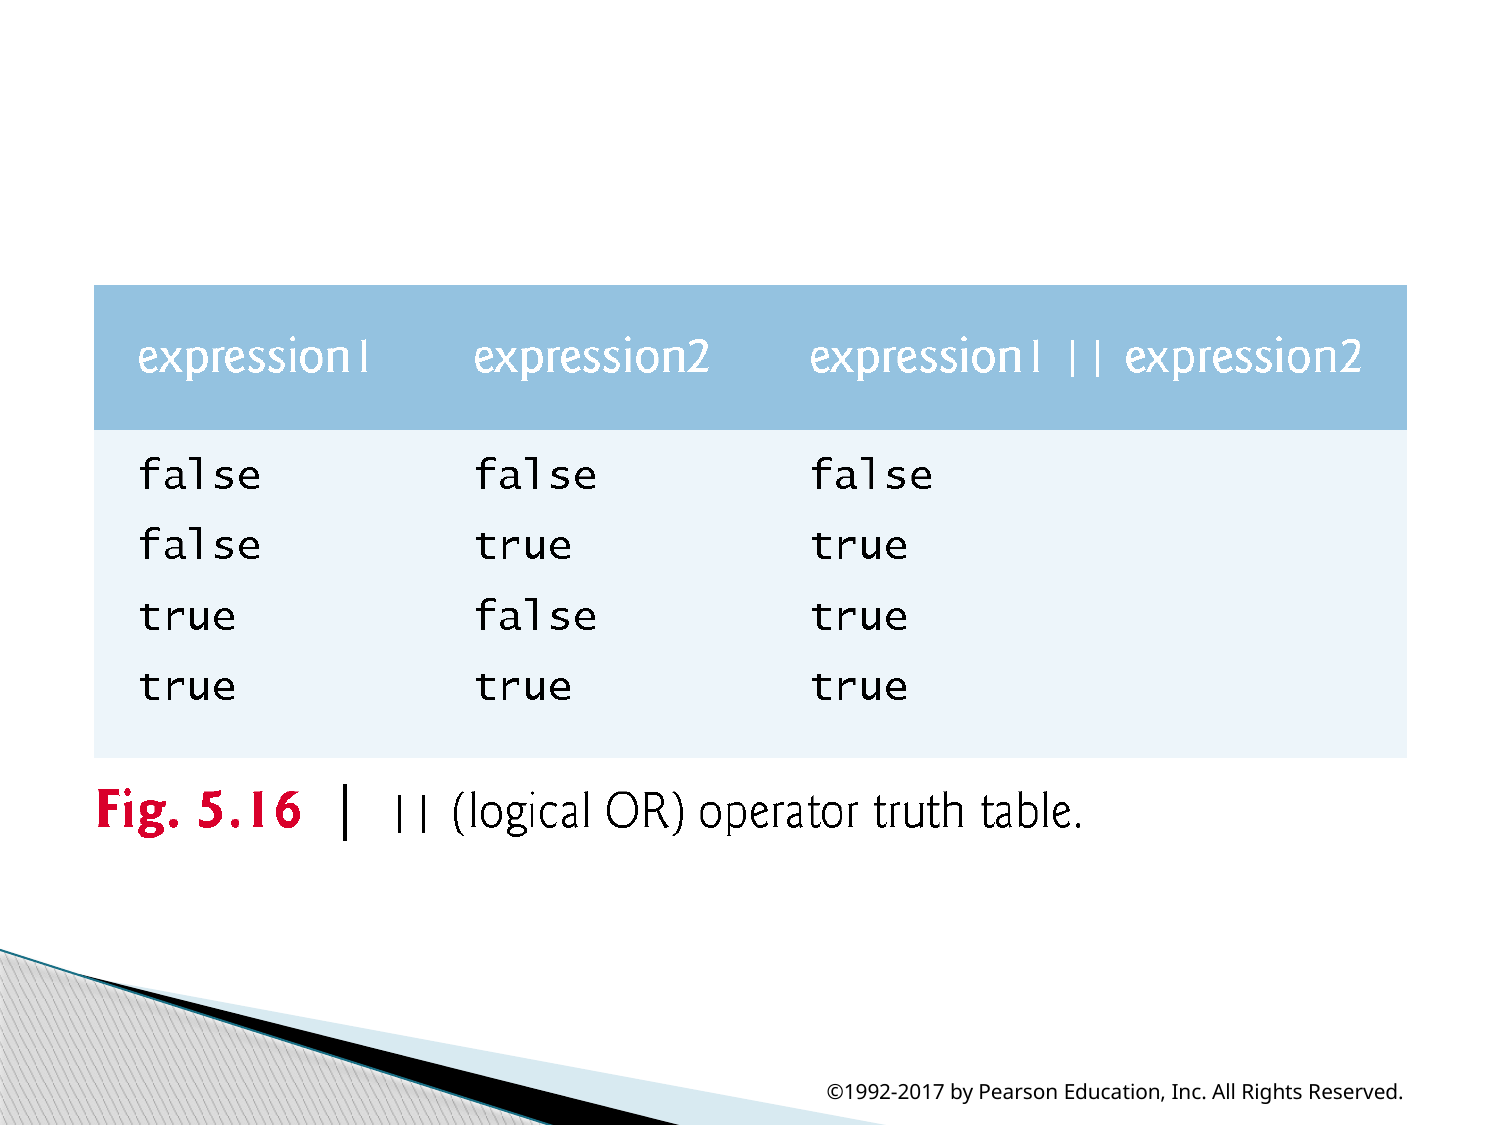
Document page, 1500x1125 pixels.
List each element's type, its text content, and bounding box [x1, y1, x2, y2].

picture [0, 191, 1500, 934]
footer ©1992-2017 by Pearson Education, Inc. All Rights Reserved. [650, 1051, 1419, 1112]
